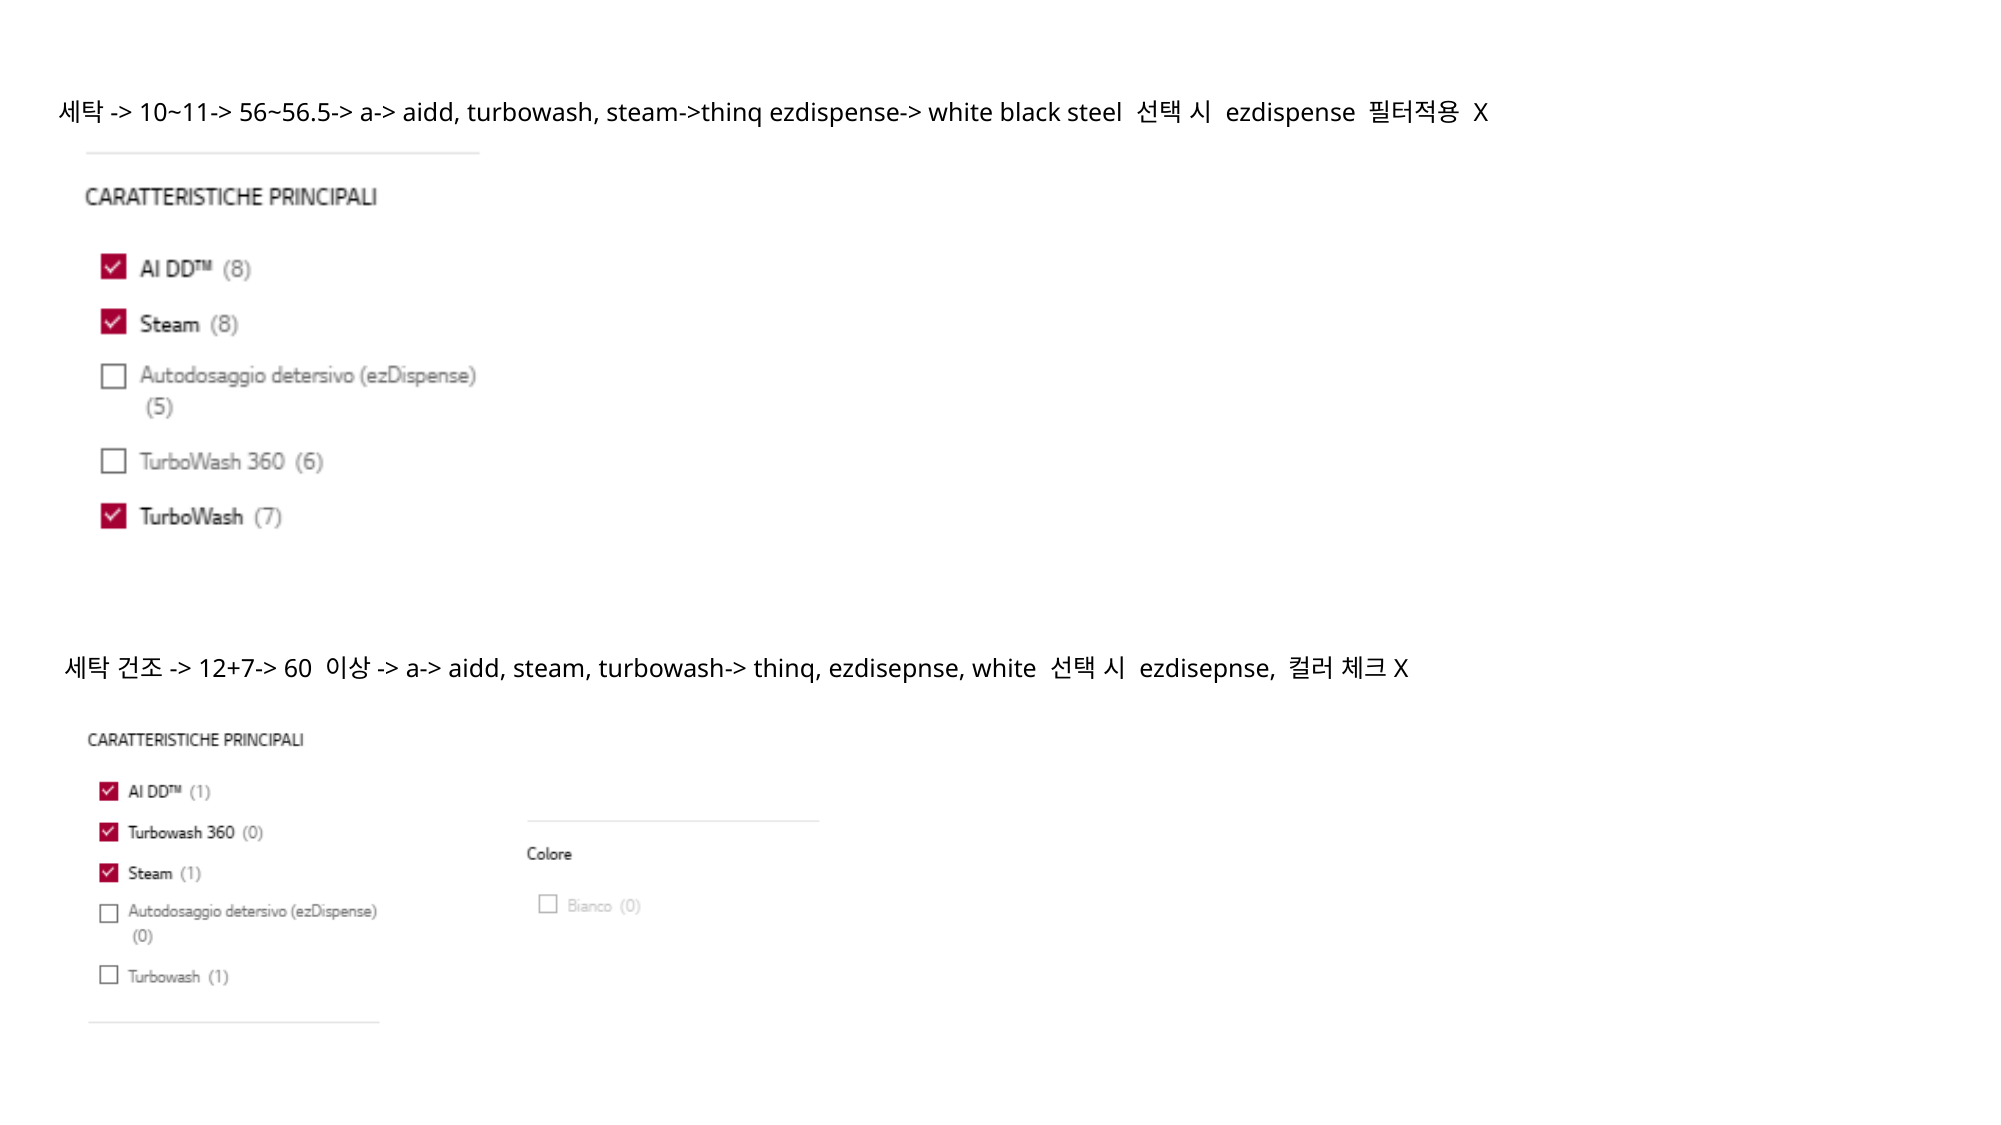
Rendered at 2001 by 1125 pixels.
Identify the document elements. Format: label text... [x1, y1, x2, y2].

text_box 세탁 건조-> 12+7-> 60 이상-> a-> aidd, steam, turbowash-> thinq, ezdisepnse, white 선택 시 ezdisepnse, 컬러 체크X [49, 645, 1961, 691]
picture [69, 718, 422, 1036]
picture [55, 140, 533, 563]
picture [495, 819, 821, 934]
text_box 세탁-> 10~11-> 56~56.5-> a-> aidd, turbowash, steam->thinq ezdispense-> white black steel 선택 시 ezdispense 필터적용 X [43, 89, 1955, 135]
